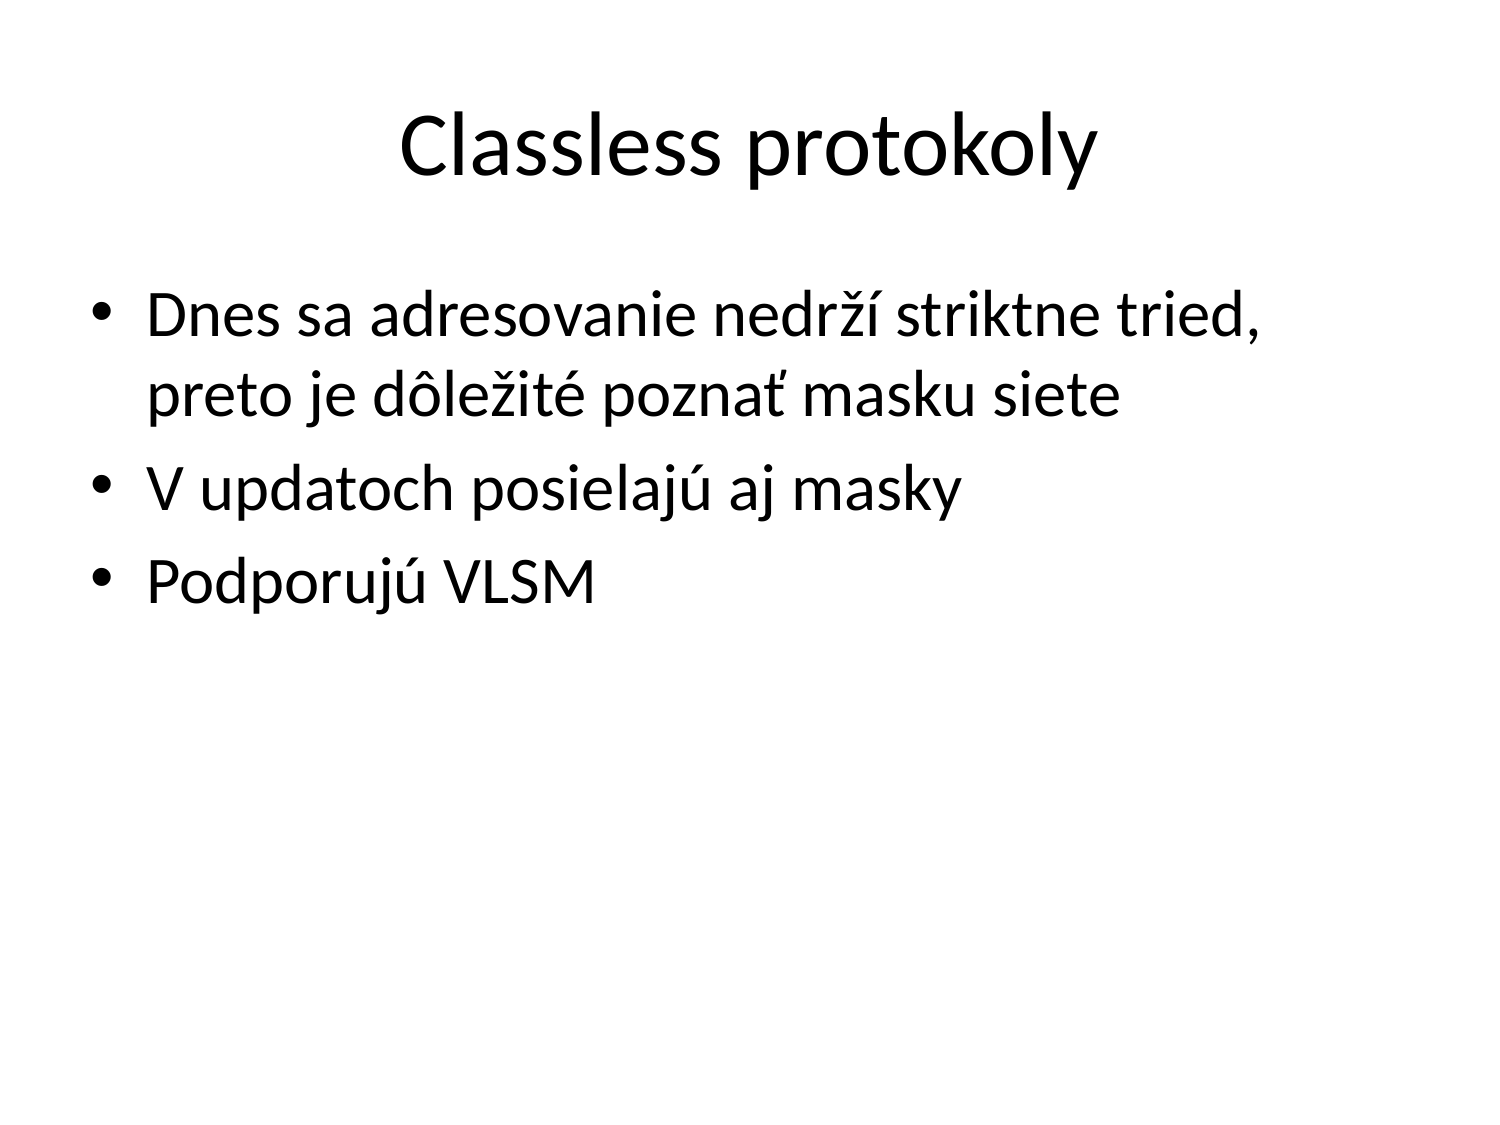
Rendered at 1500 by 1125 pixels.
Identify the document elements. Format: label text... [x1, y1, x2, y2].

list Dnes sa adresovanie nedrží striktne tried, preto je dôležité poznať masku siete V updatoch posielajú aj masky Podporujú VLSM [75, 262, 1425, 1005]
title Classless protokoly [75, 45, 1425, 233]
